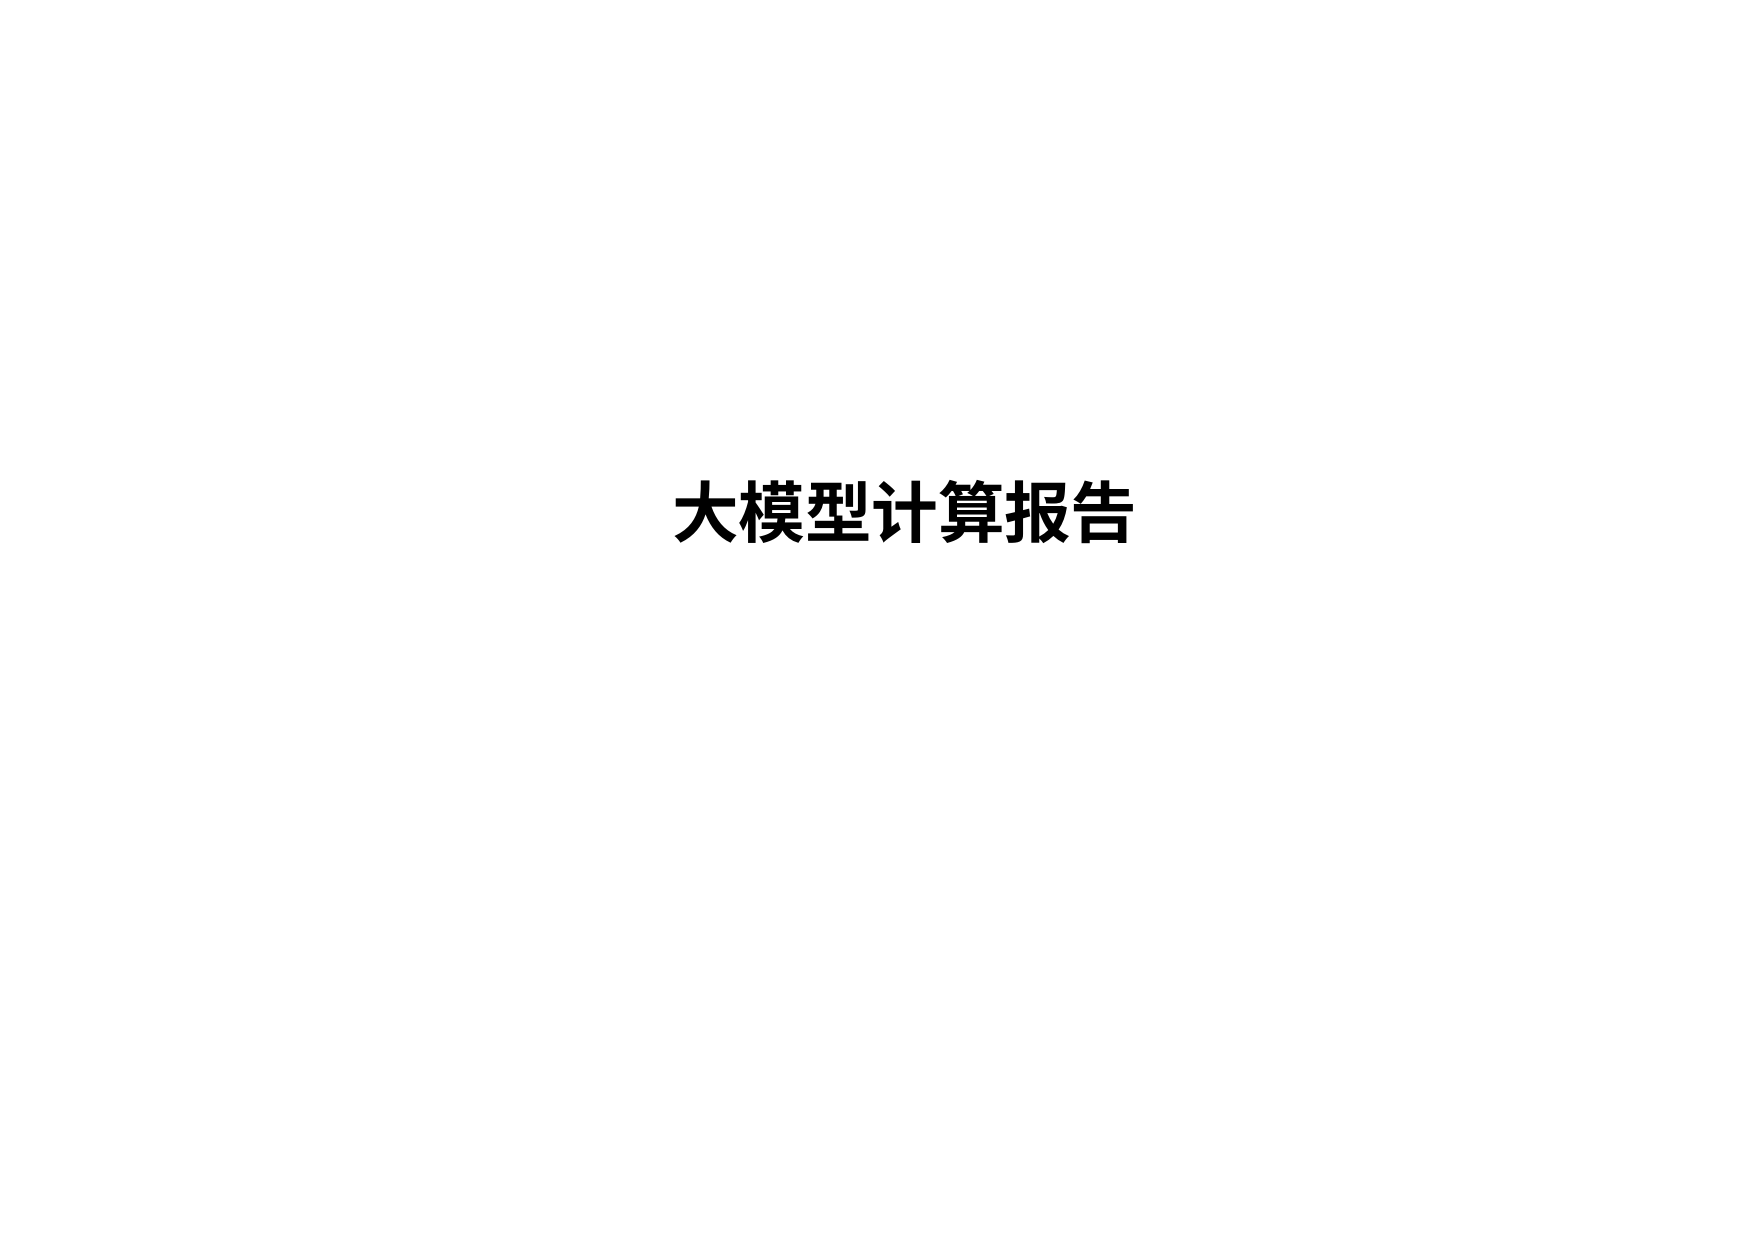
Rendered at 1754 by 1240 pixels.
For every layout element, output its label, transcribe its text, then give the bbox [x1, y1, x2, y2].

text_box 大模型计算报告 [654, 444, 1152, 567]
